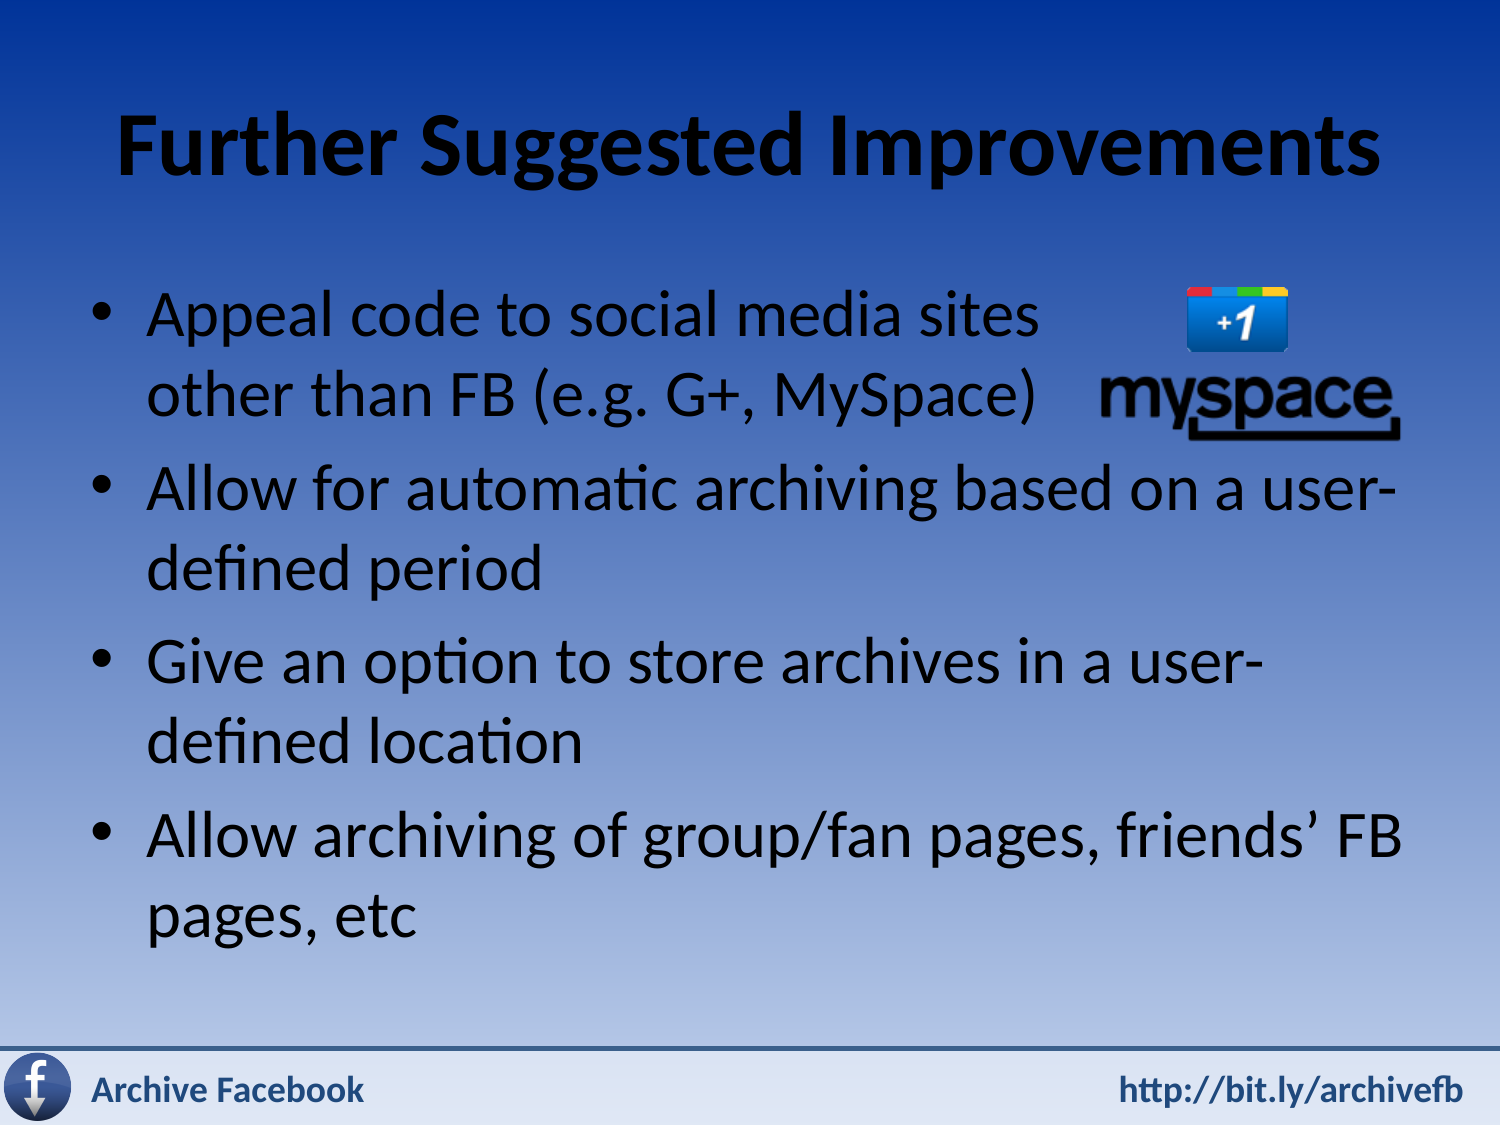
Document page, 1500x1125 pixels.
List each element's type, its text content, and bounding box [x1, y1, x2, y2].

title Further Suggested Improvements [75, 45, 1425, 233]
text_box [0, 1048, 1500, 1125]
picture [1087, 364, 1415, 451]
picture [1187, 287, 1288, 352]
list Appeal code to social media sites other than FB (e.g. G+, MySpace) Allow for automatic archiving based on a user-defined period Give an option to store archives in a user-defined location Allow archiving of group/fan pages, friends’ FB pages, etc [75, 262, 1425, 1005]
